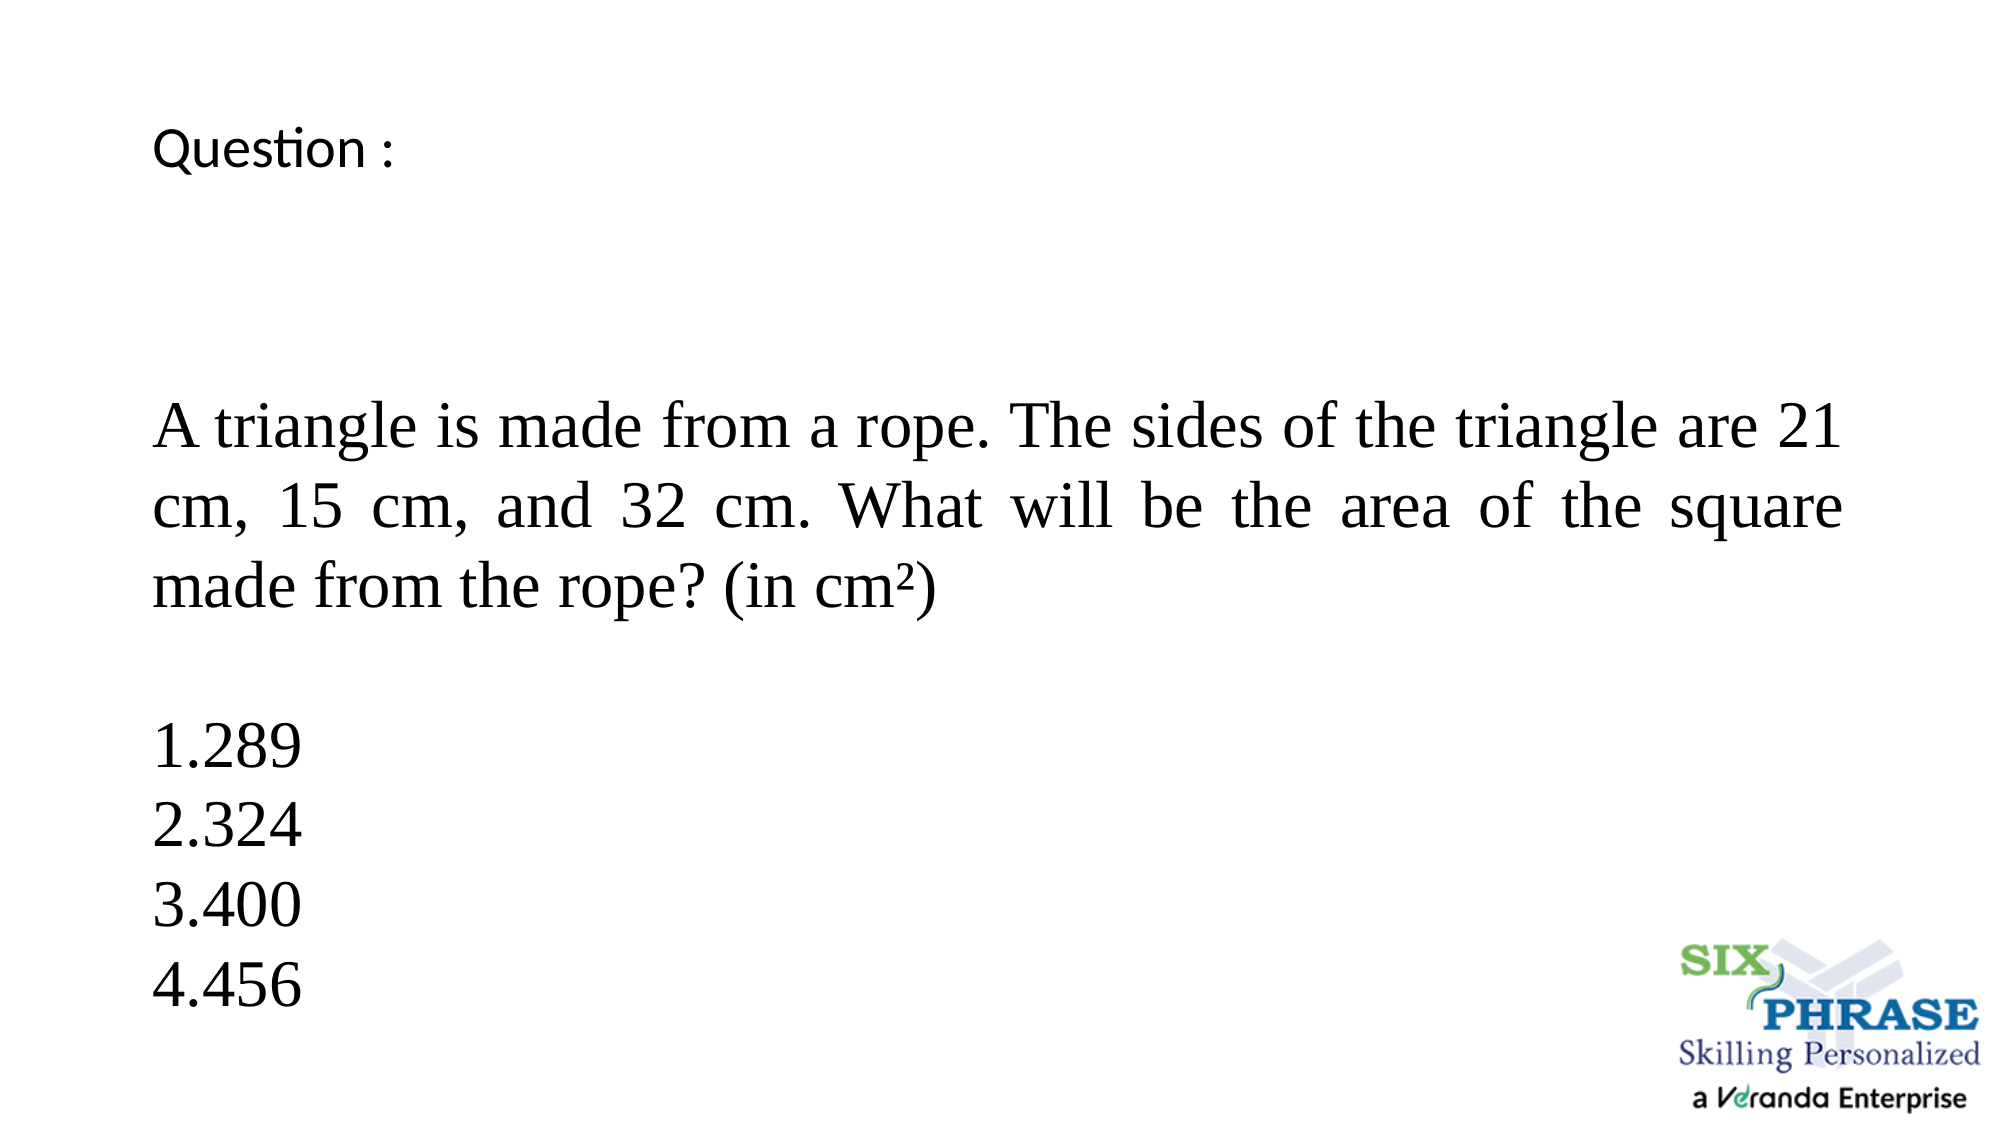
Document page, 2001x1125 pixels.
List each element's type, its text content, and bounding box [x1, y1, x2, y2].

picture [1662, 924, 2000, 1125]
list Question : [137, 109, 1863, 373]
text_box A triangle is made from a rope. The sides of the triangle are 21 cm, 15 cm, and 32 cm. What will be the area of the square made from the rope? (in cm²) 289 324 400 456 [137, 373, 1863, 1028]
